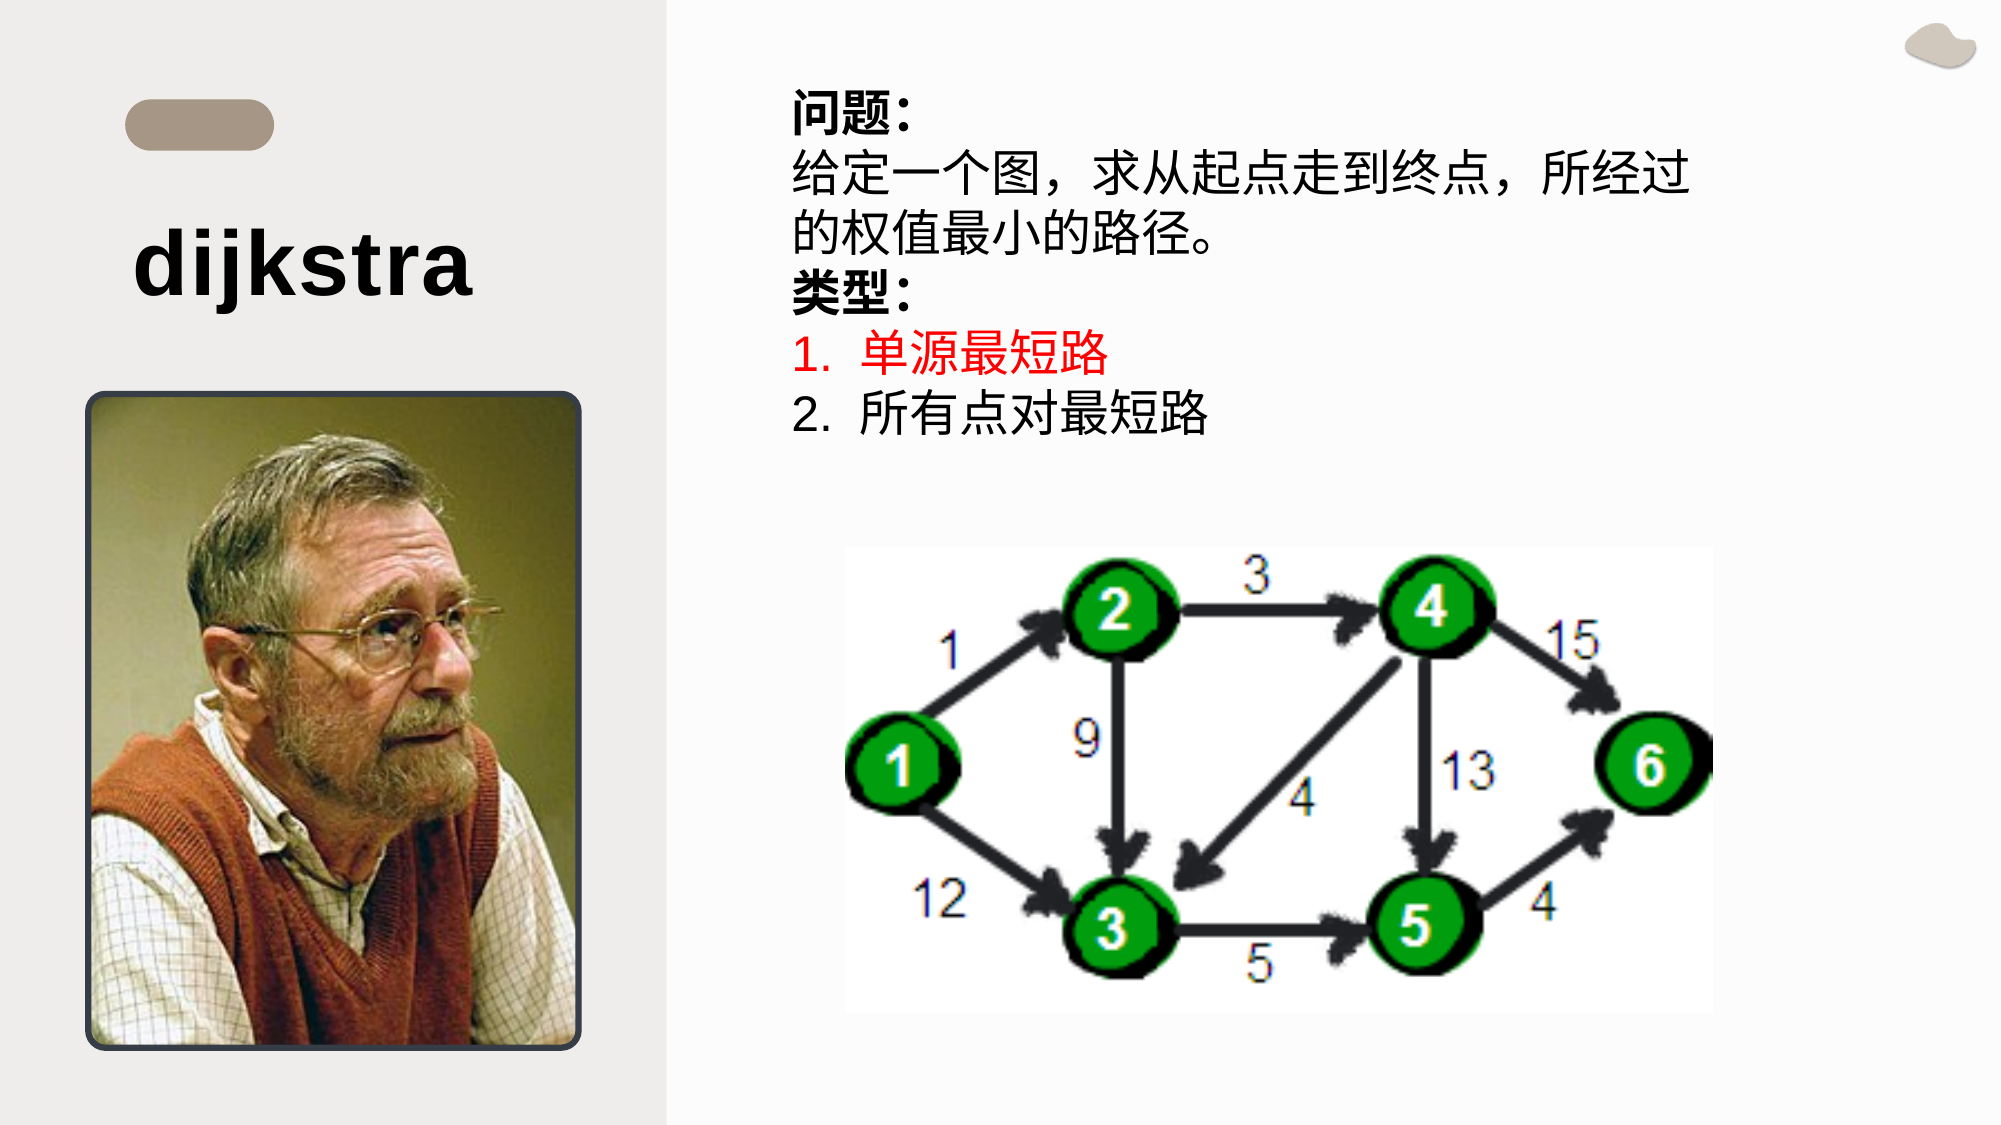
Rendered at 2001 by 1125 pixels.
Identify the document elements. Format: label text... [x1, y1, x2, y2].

text_box [124, 98, 276, 152]
text_box dijkstra [125, 195, 511, 360]
picture [88, 393, 579, 1048]
text_box [0, 0, 668, 1125]
text_box 问题： 给定一个图，求从起点走到终点，所经过的权值最小的路径。 类型： 1. 单源最短路 2. 所有点对最短路 [776, 73, 1728, 449]
picture [1881, 0, 2000, 95]
picture [845, 546, 1713, 1013]
